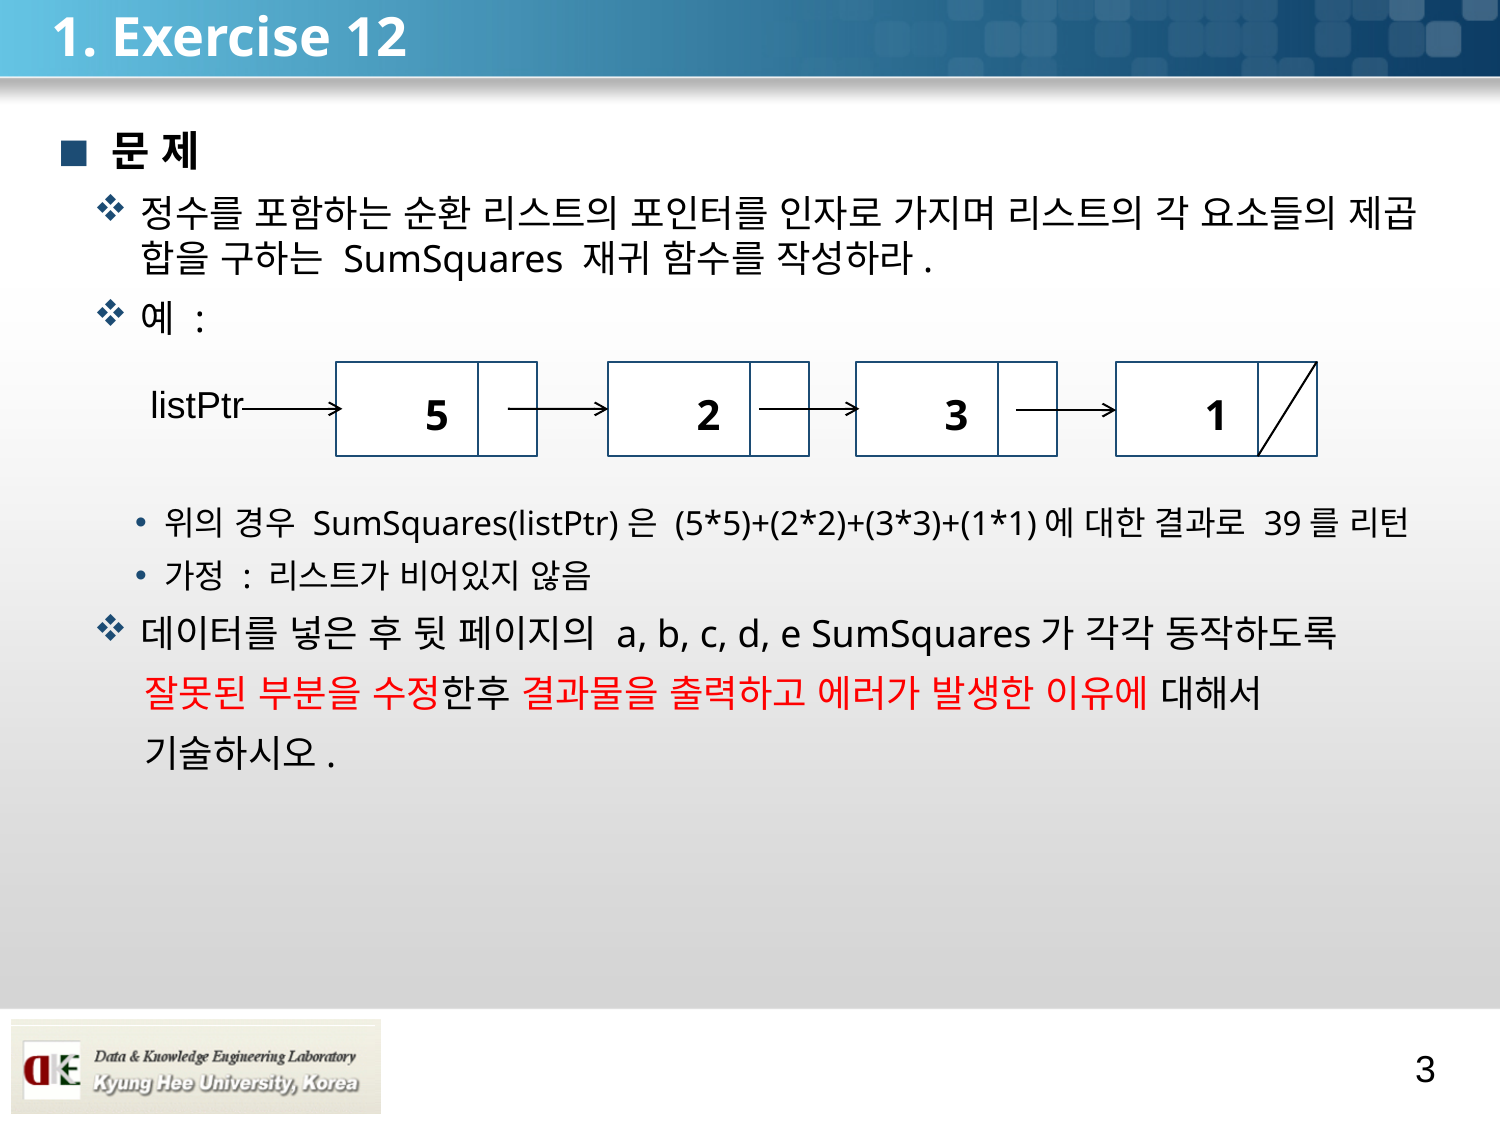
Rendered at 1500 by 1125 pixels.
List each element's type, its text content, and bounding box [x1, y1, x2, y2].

text_box [478, 361, 538, 457]
picture [0, 0, 1500, 1125]
text_box 2 [608, 361, 750, 457]
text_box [1257, 361, 1318, 457]
text_box [998, 361, 1057, 457]
list 문 제 정수를 포함하는 순환 리스트의 포인터를 인자로 가지며 리스트의 각 요소들의 제곱 합을 구하는 SumSquares 재귀 함수를 작성하라. 예 : 위의 경우 SumSquares(listPtr)은 (5*5)+(2*2)+(3*3)+(1*1)에 대한 결과로 39를 리턴 가정 : 리스트가 비어있지 않음 데이터를 넣은 후 뒷 페이지의 a, b, c, d, e SumSquares가 각각 동작하도록 잘못된 부분을 수정한후 결과물을 출력하고 에러가 발생한 이유에 대해서 기술하시오. [52, 117, 1451, 997]
text_box 1 [1116, 361, 1256, 457]
text_box 3 [856, 361, 998, 457]
text_box 5 [336, 361, 478, 457]
text_box [750, 361, 810, 457]
text_box listPtr [135, 373, 266, 434]
title 1. Exercise 12 [51, 0, 1500, 99]
